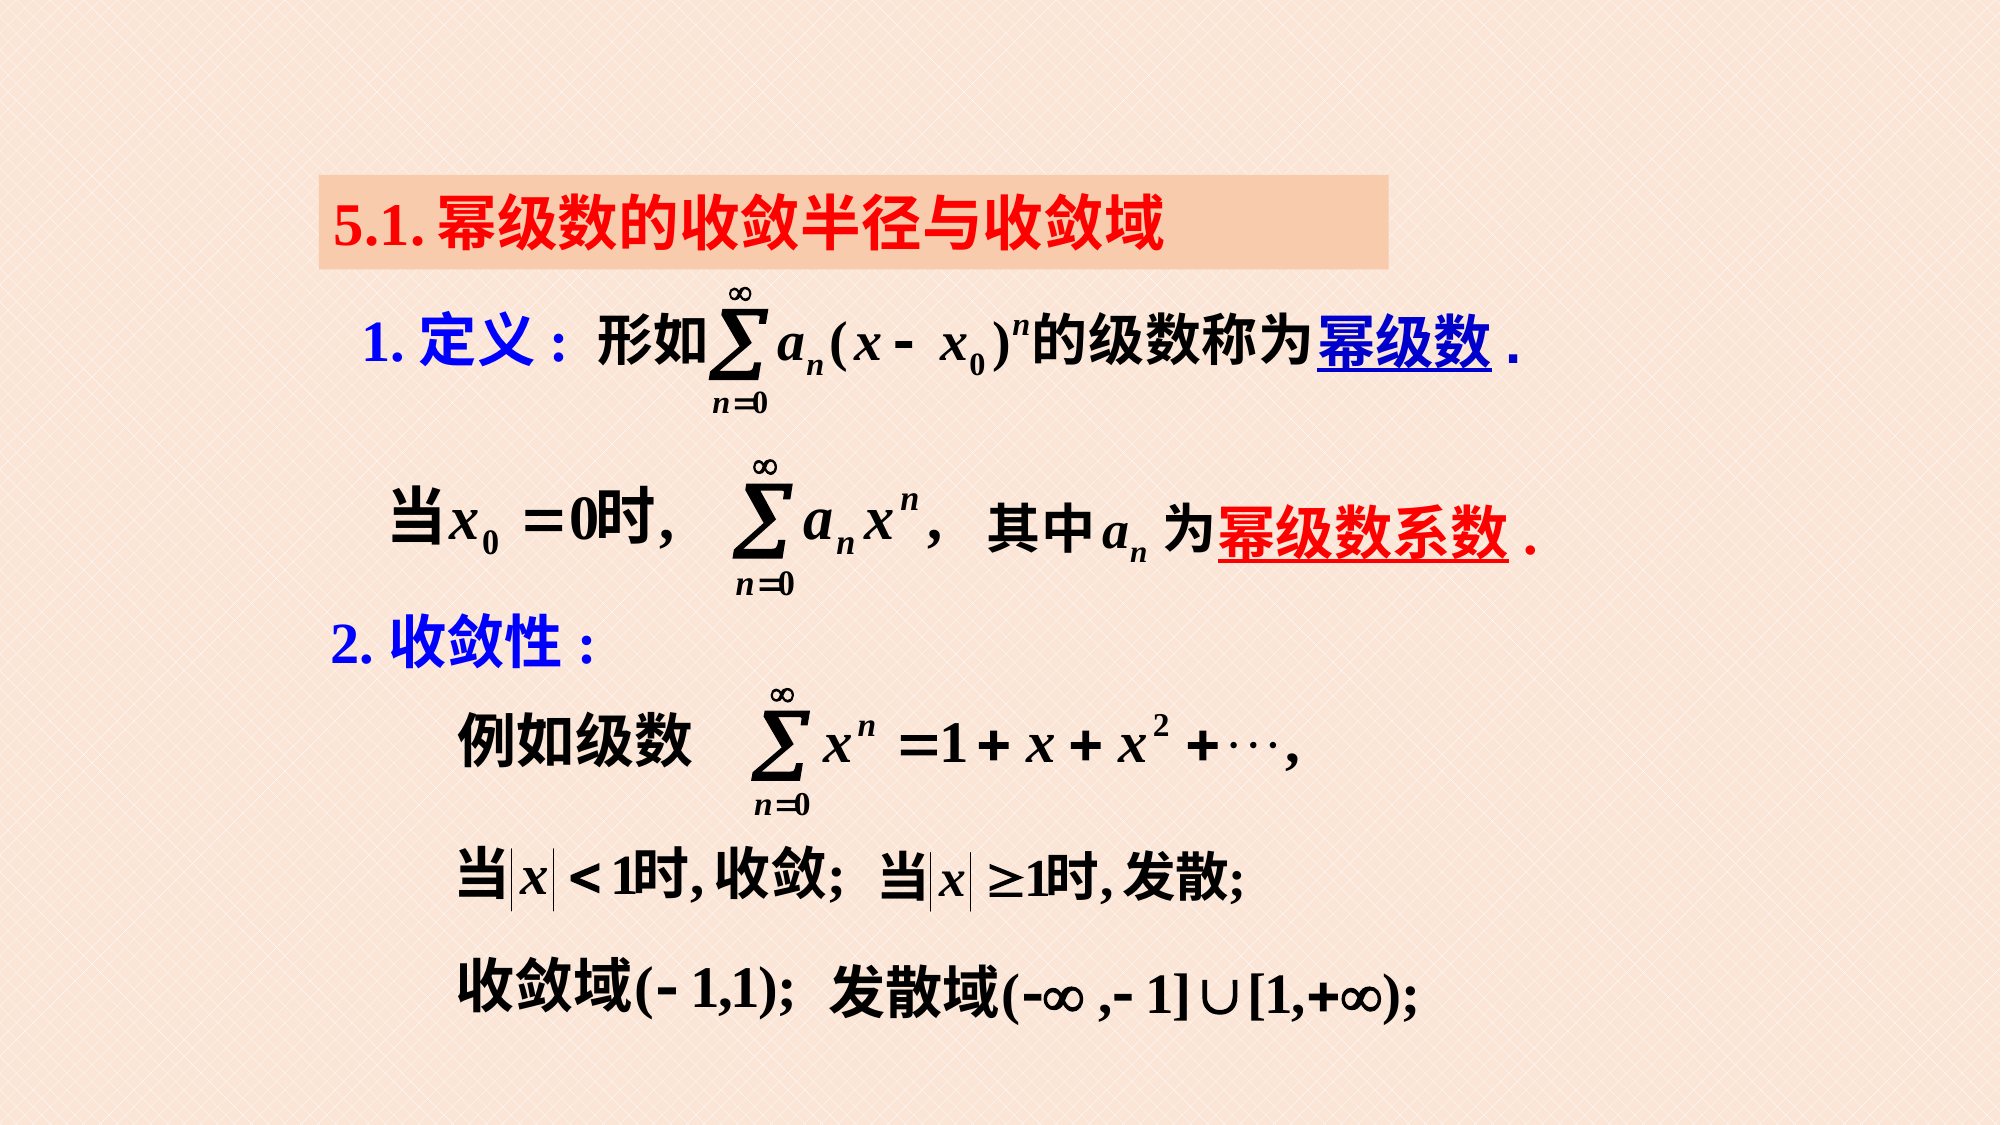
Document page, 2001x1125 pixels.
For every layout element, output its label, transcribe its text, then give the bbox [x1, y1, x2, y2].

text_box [879, 847, 1247, 916]
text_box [456, 672, 1303, 820]
text_box 2.收敛性: [315, 597, 666, 683]
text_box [456, 843, 847, 916]
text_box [980, 488, 1575, 575]
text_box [827, 962, 1421, 1031]
text_box 幂级数. [1323, 297, 1557, 383]
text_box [388, 442, 943, 599]
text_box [456, 954, 798, 1026]
text_box 1.定义: [346, 295, 590, 380]
title 5.1.幂级数的收敛半径与收敛域 [318, 174, 1389, 270]
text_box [590, 267, 1323, 426]
